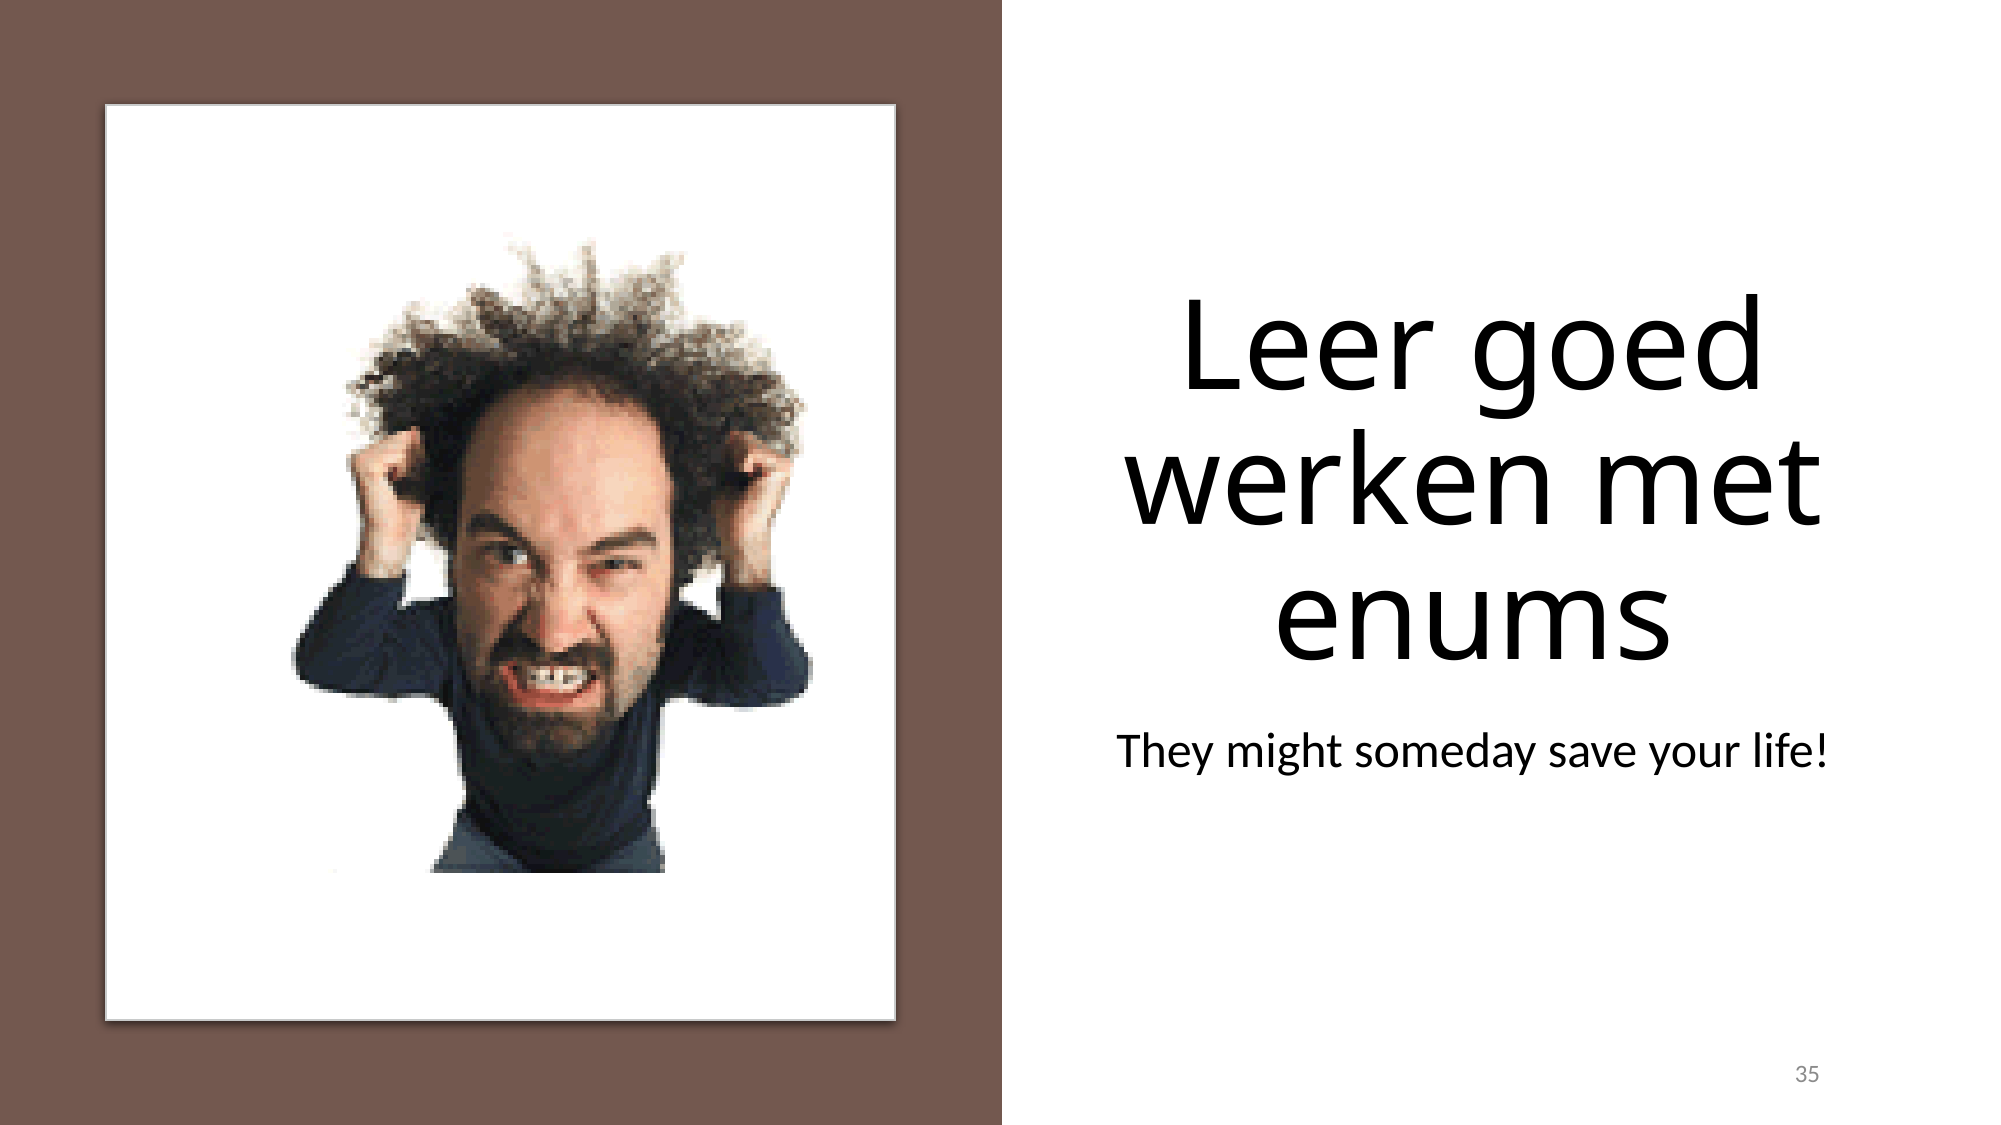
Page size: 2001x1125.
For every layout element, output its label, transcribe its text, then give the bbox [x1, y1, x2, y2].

text_box [0, 0, 1003, 1125]
text_box [105, 104, 896, 1021]
picture [183, 182, 818, 943]
list They might someday save your life! [1052, 717, 1895, 1020]
title Leer goed werken met enums [1052, 104, 1895, 695]
slide_number 35 [1779, 1042, 1893, 1103]
